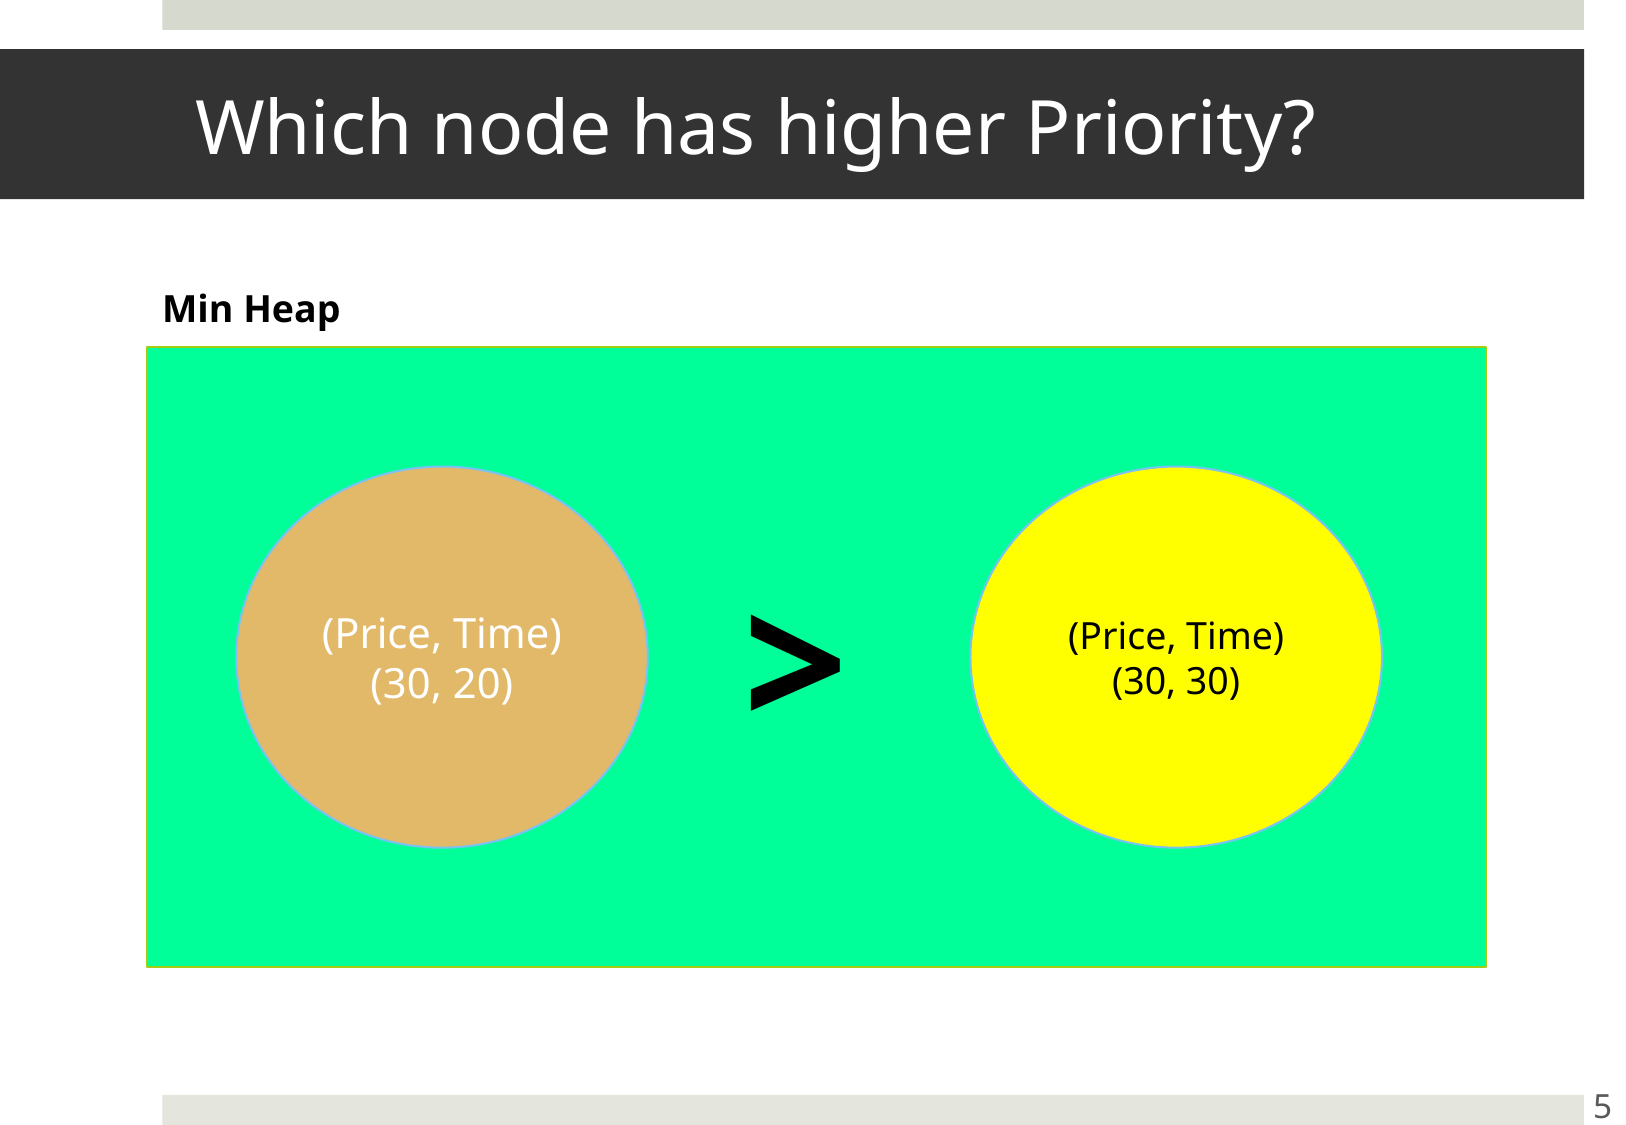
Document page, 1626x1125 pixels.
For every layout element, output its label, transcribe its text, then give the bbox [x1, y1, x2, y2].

text_box (Price, Time) (30, 20) [235, 465, 649, 849]
text_box (Price, Time) (30, 30) [969, 465, 1383, 849]
title Which node has higher Priority? [0, 49, 1585, 200]
text_box Min Heap [147, 277, 356, 337]
text_box > [729, 539, 882, 775]
text_box [146, 346, 1487, 968]
slide_number 5 [1562, 1077, 1625, 1125]
